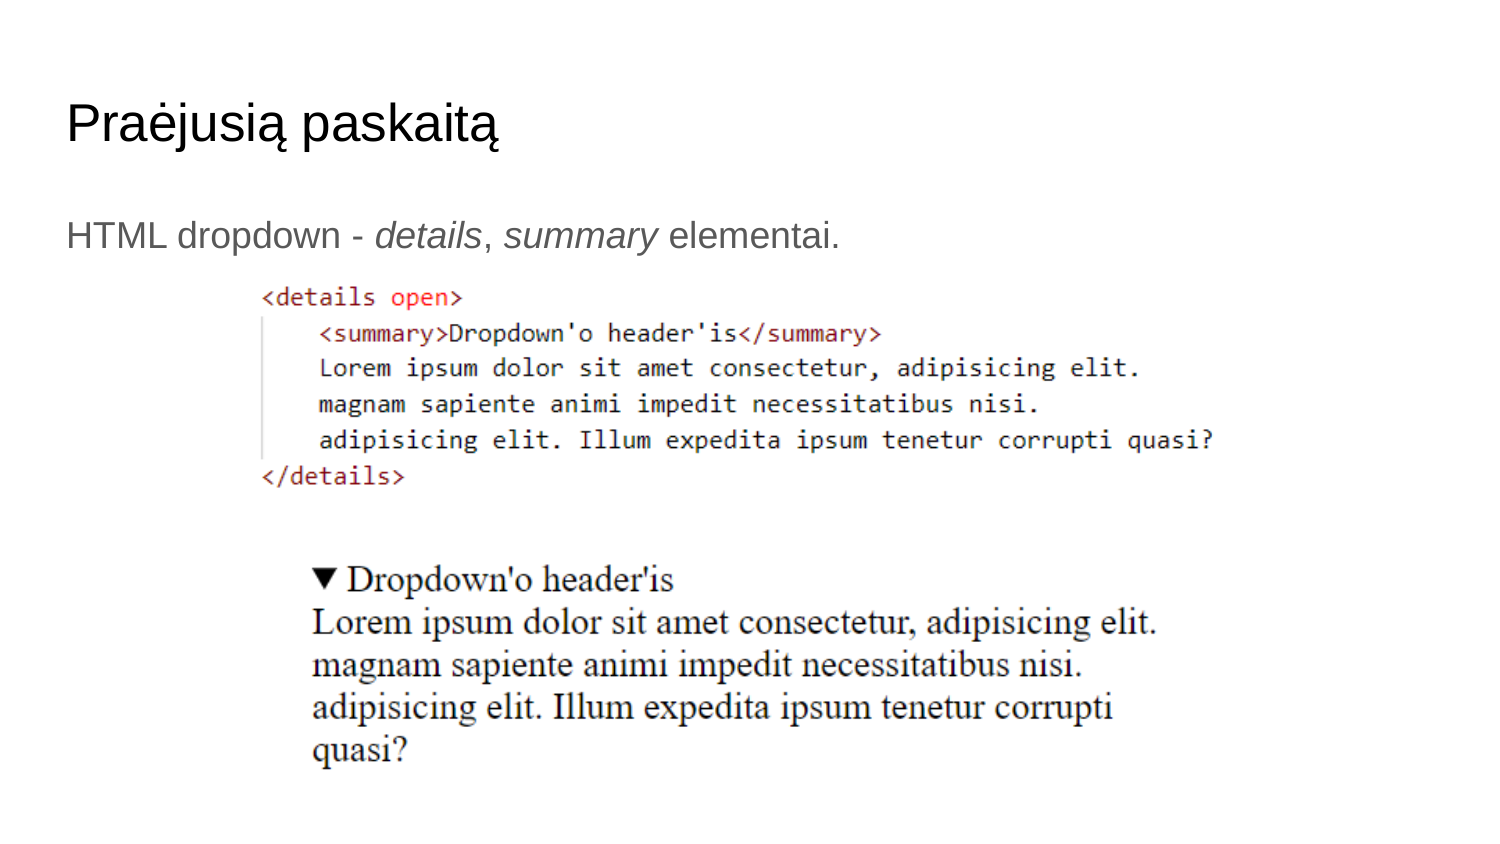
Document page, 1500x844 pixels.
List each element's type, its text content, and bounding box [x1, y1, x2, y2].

picture [302, 557, 1187, 782]
list HTML dropdown - details, summary elementai. [51, 189, 1438, 800]
picture [252, 279, 1237, 502]
title Praėjusią paskaitą [51, 72, 1449, 167]
